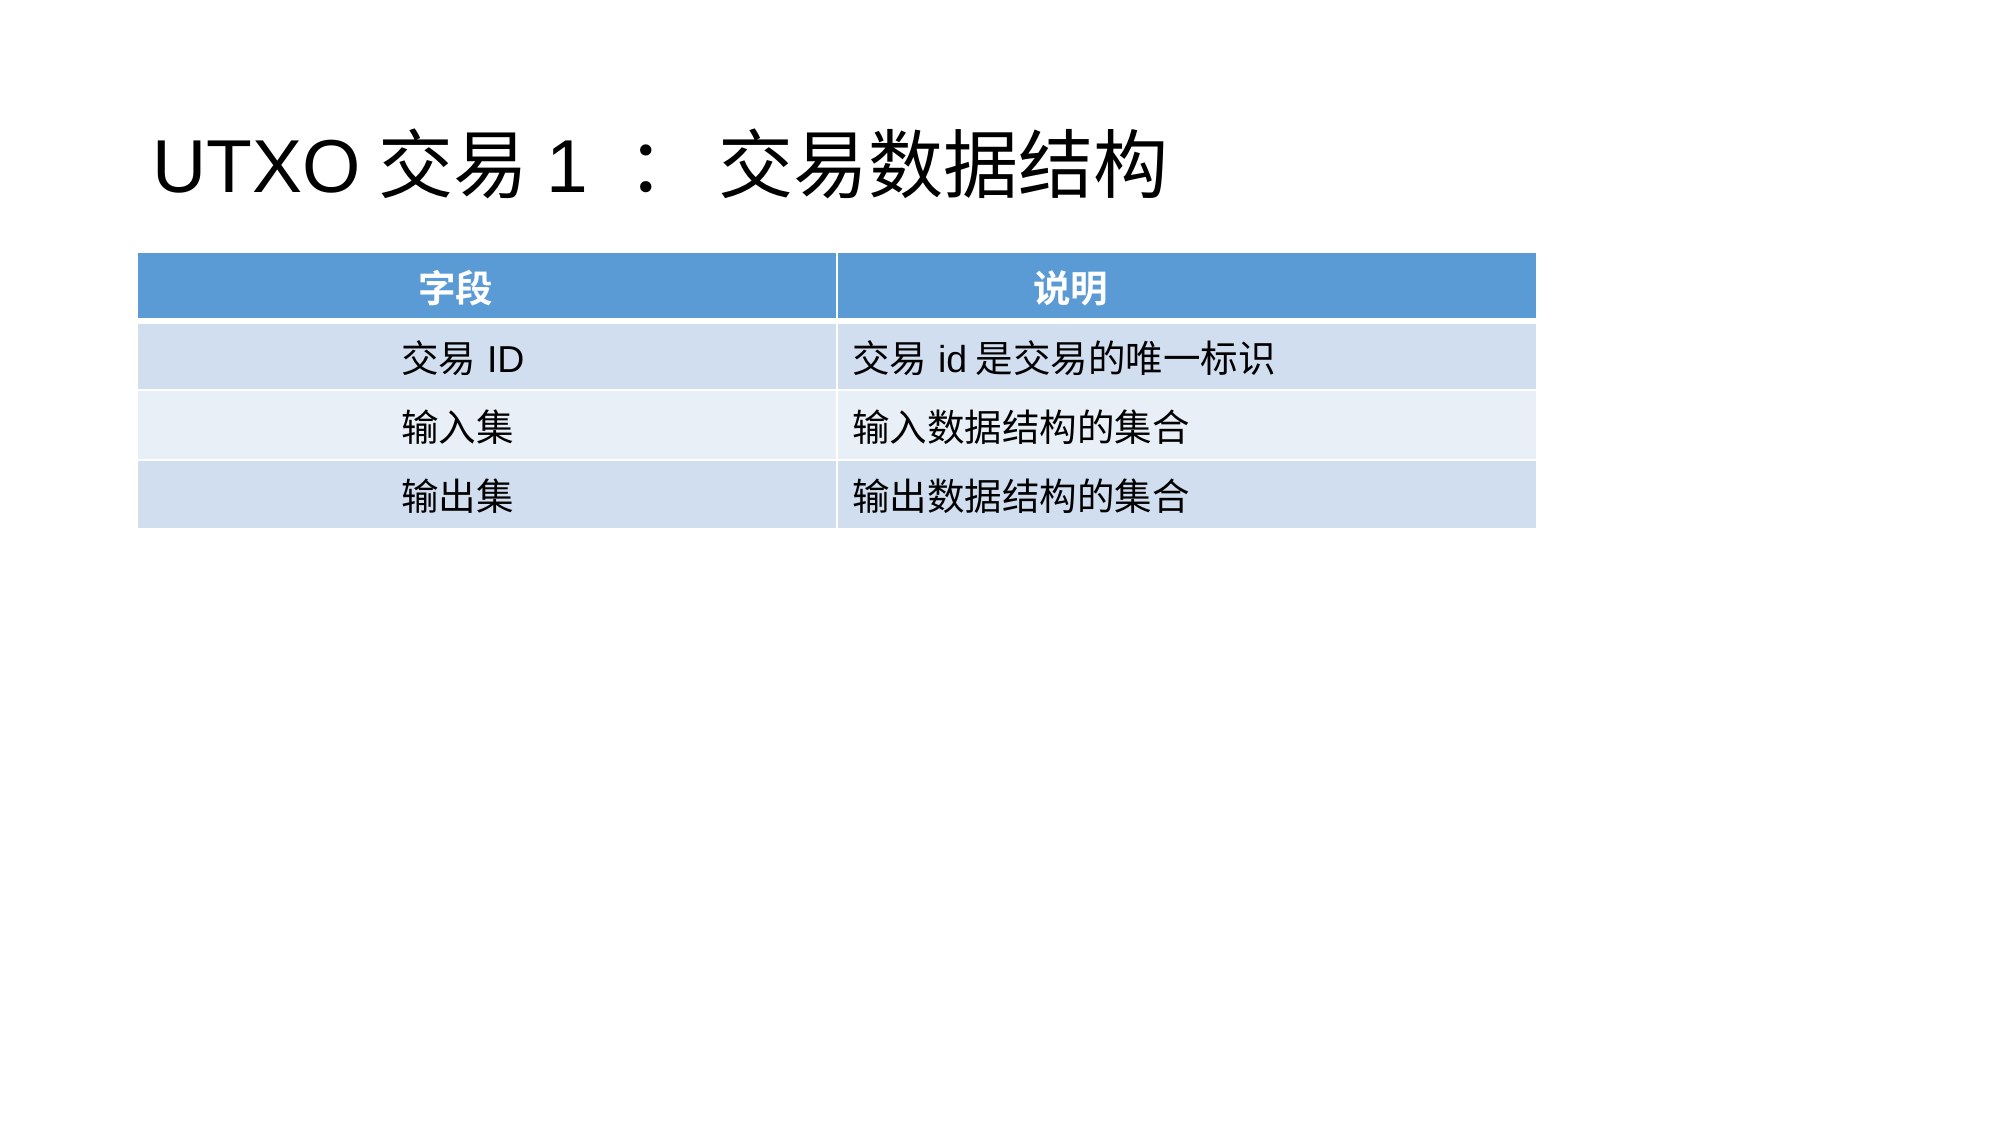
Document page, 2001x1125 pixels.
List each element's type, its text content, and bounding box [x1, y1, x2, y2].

title UTXO交易1 ： 交易数据结构 [137, 59, 1863, 278]
table_header 字段 [138, 253, 836, 318]
table_cell 输入数据结构的集合 [838, 391, 1536, 459]
table_header 说明 [838, 253, 1536, 318]
table_cell 输出集 [138, 461, 836, 528]
table_cell 输出数据结构的集合 [838, 461, 1536, 528]
table_cell 交易ID [138, 324, 836, 389]
table_cell 输入集 [138, 391, 836, 459]
table_cell 交易id是交易的唯一标识 [838, 324, 1536, 389]
